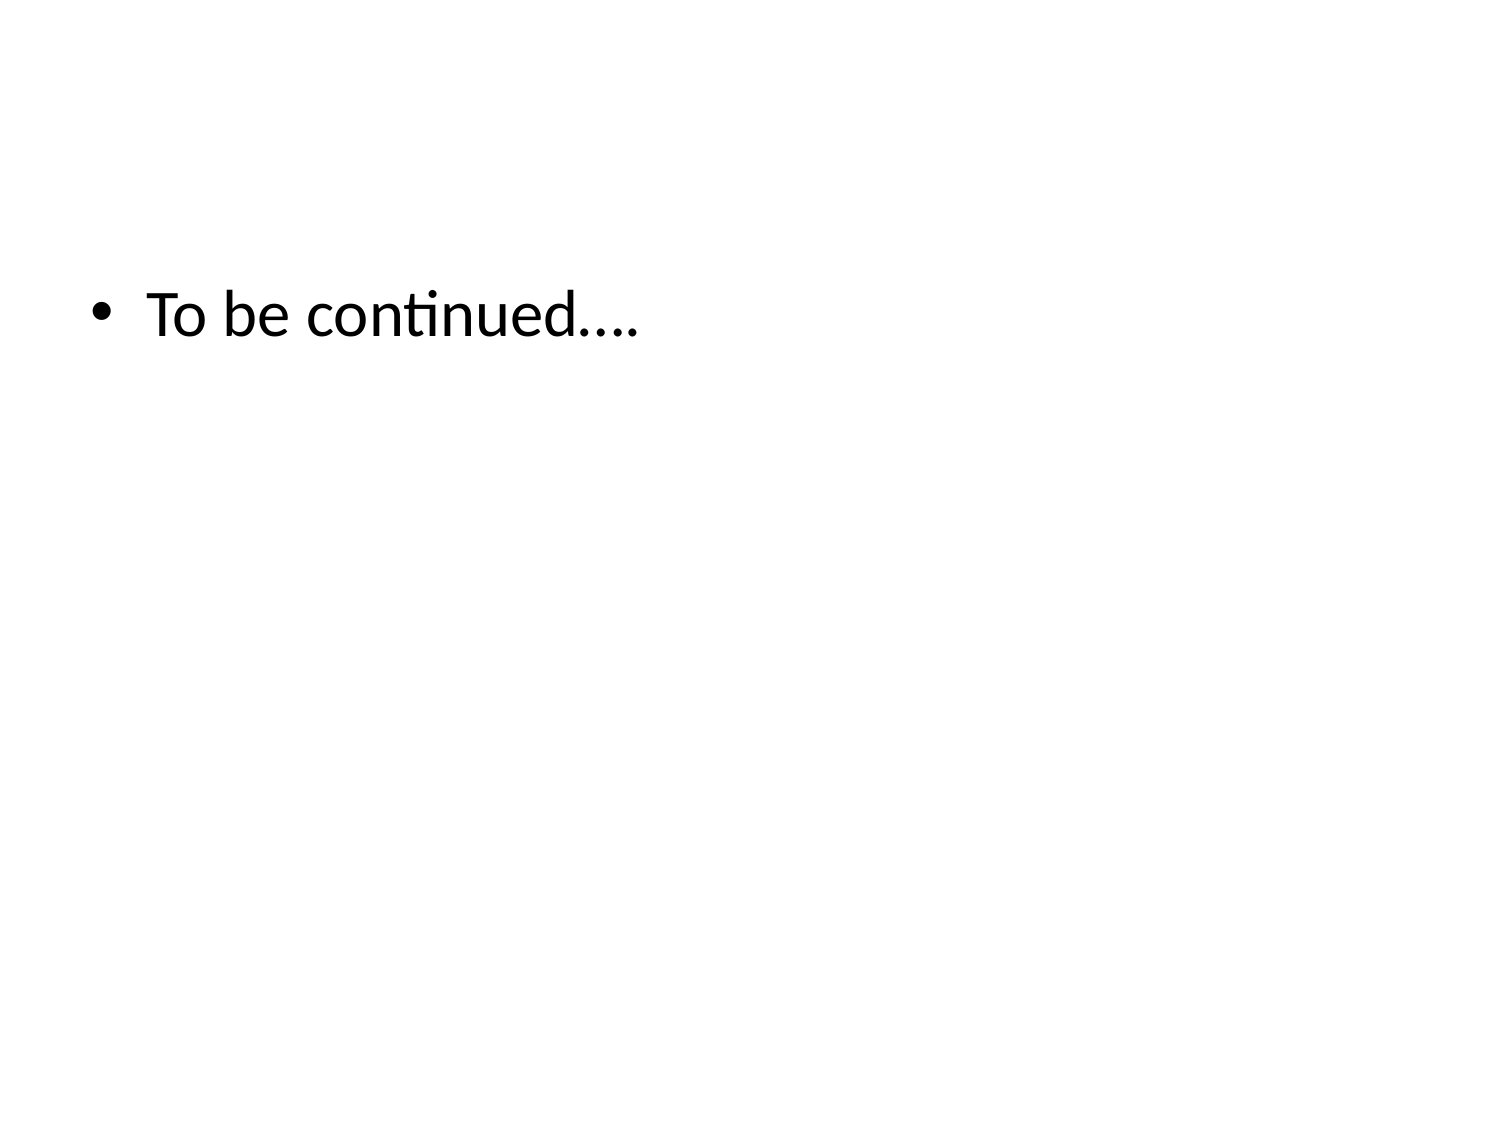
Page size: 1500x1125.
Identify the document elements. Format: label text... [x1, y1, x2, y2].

list To be continued…. [75, 262, 1425, 1005]
